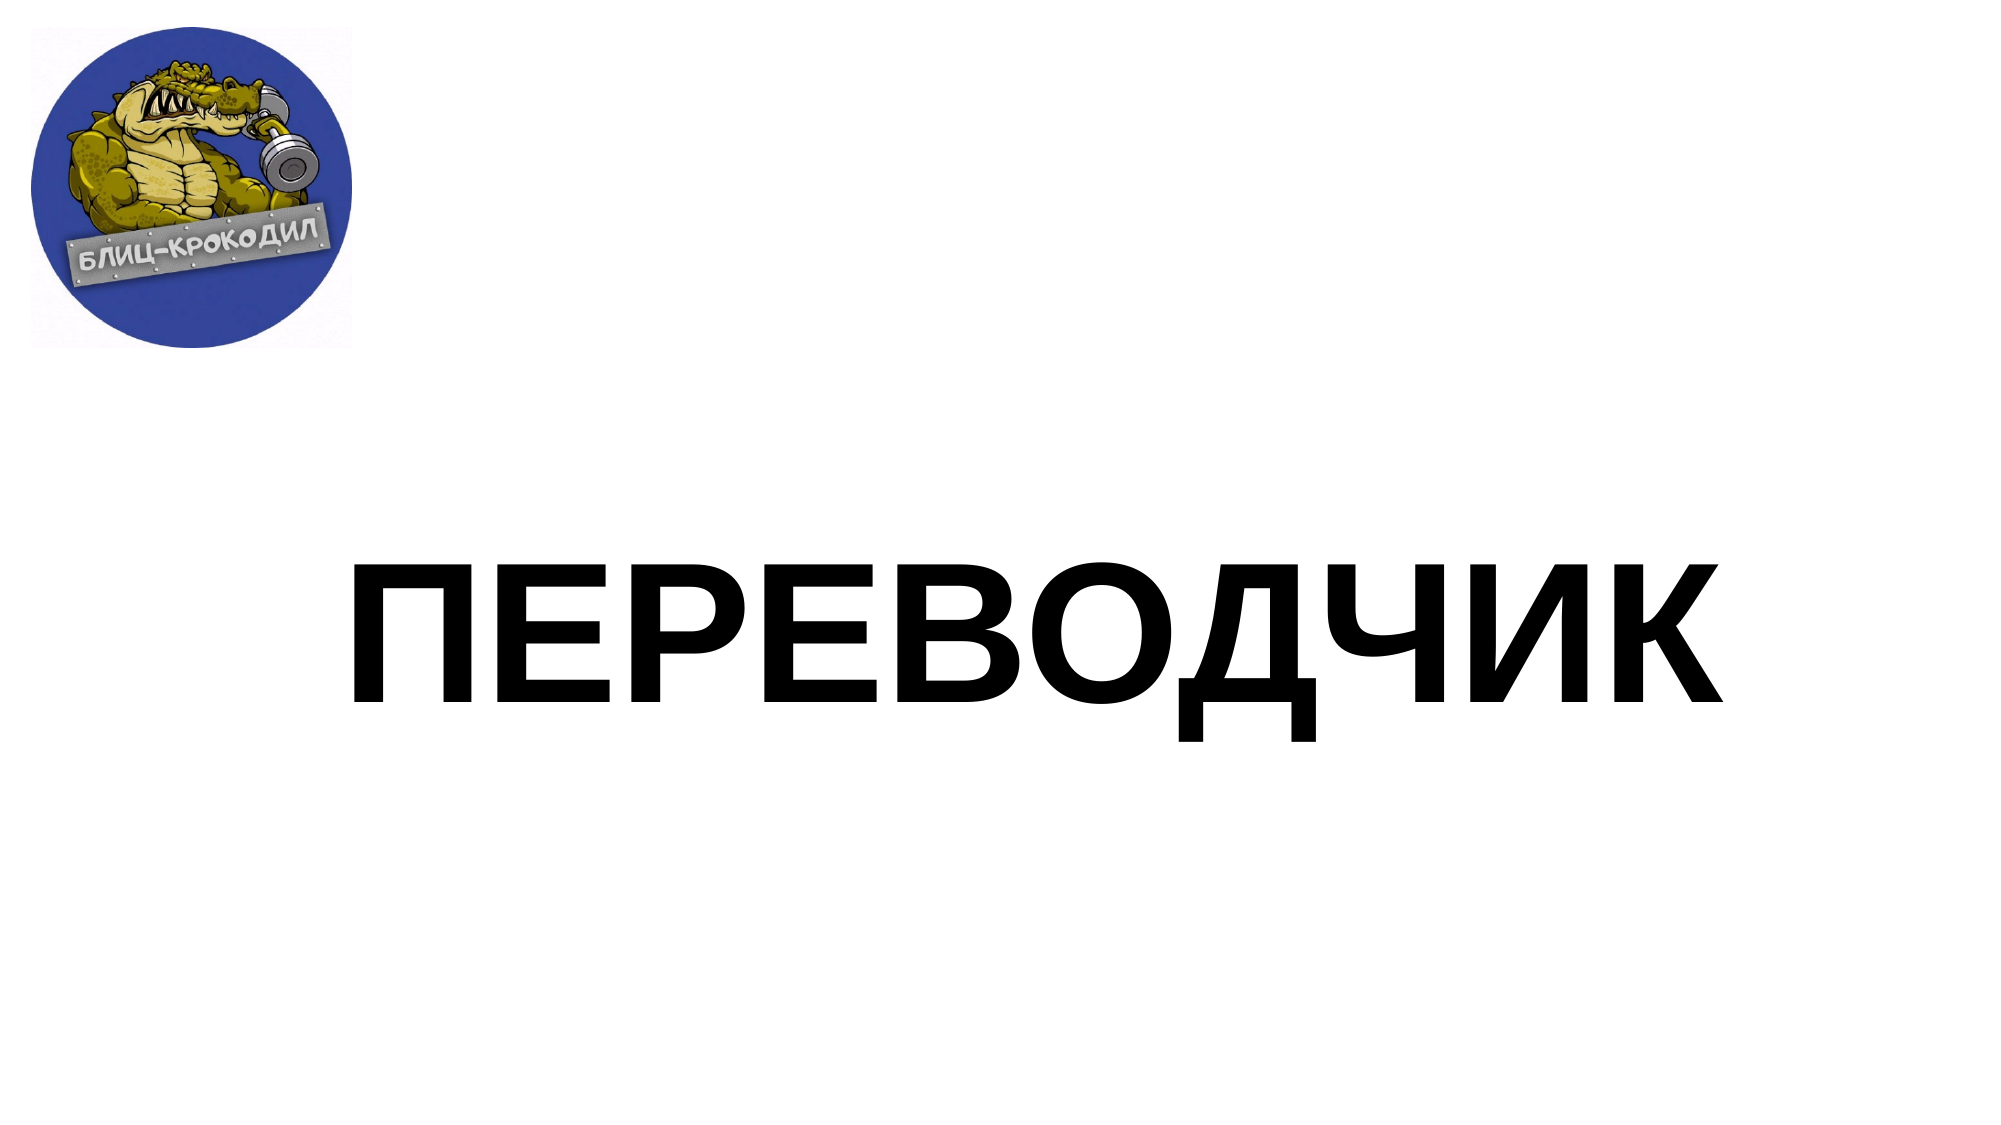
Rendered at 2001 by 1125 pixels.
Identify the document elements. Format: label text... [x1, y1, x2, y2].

picture [31, 27, 352, 348]
title ПЕРЕВОДЧИК [282, 361, 1783, 754]
